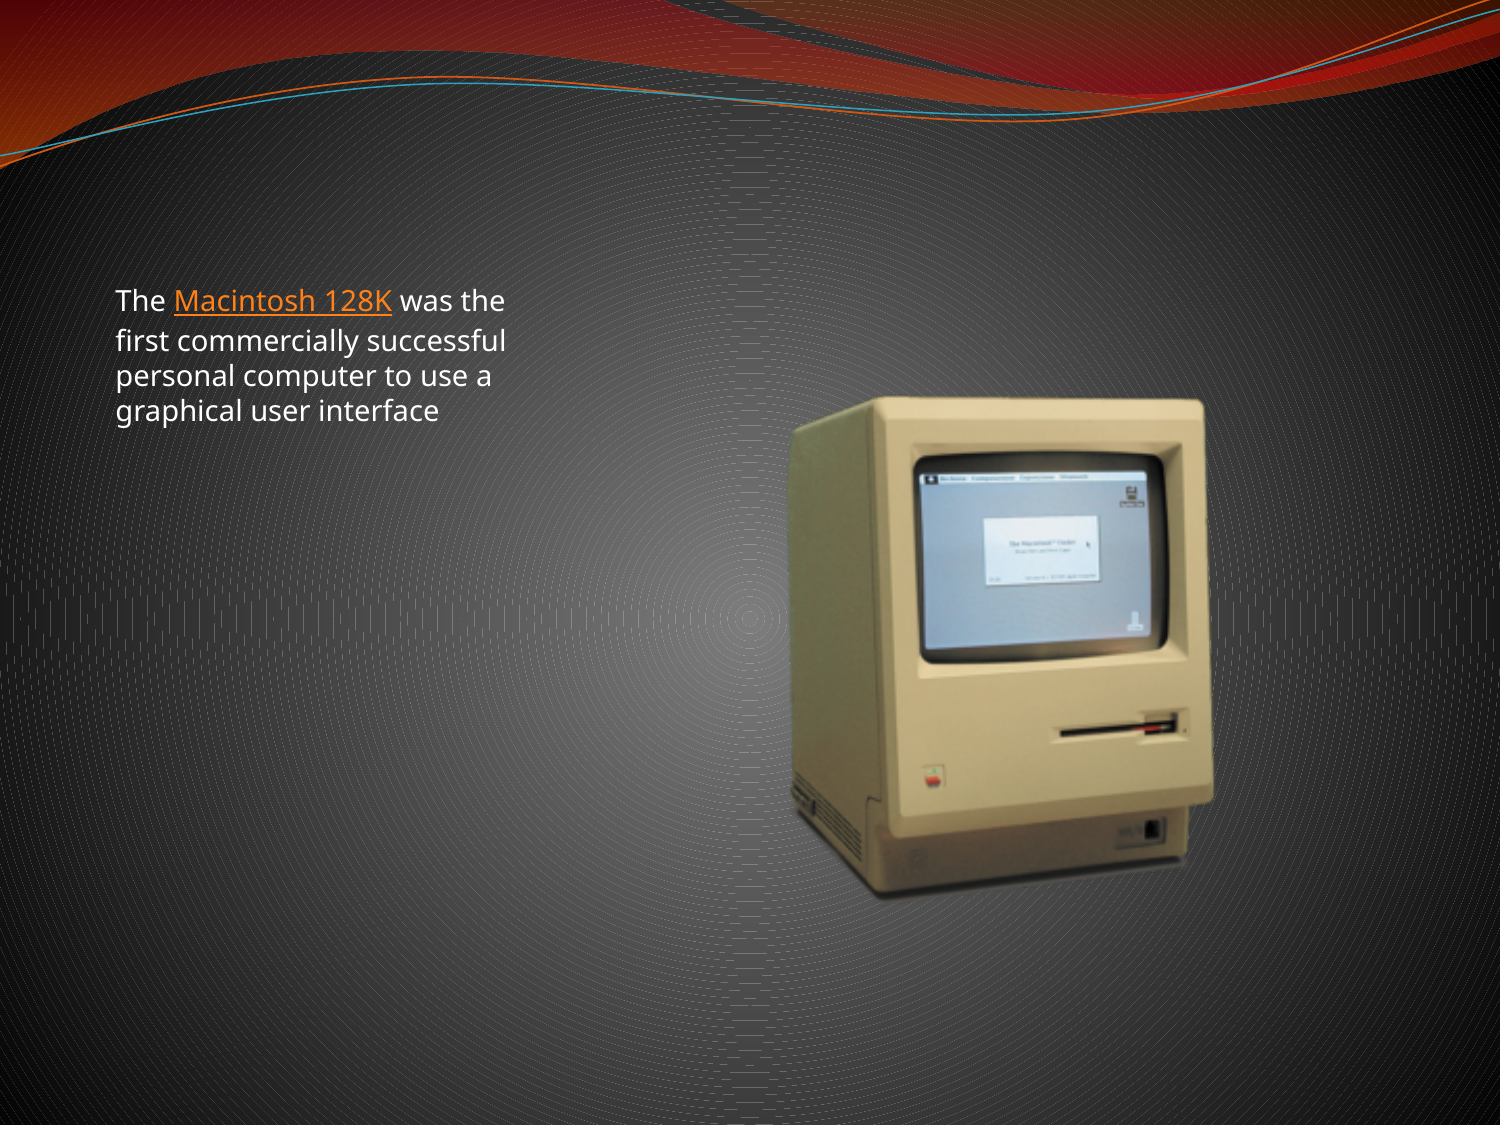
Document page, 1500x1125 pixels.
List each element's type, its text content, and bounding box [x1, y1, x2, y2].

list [776, 380, 1235, 919]
list The Macintosh 128K was the first commercially successful personal computer to use a graphical user interface [112, 275, 563, 1025]
